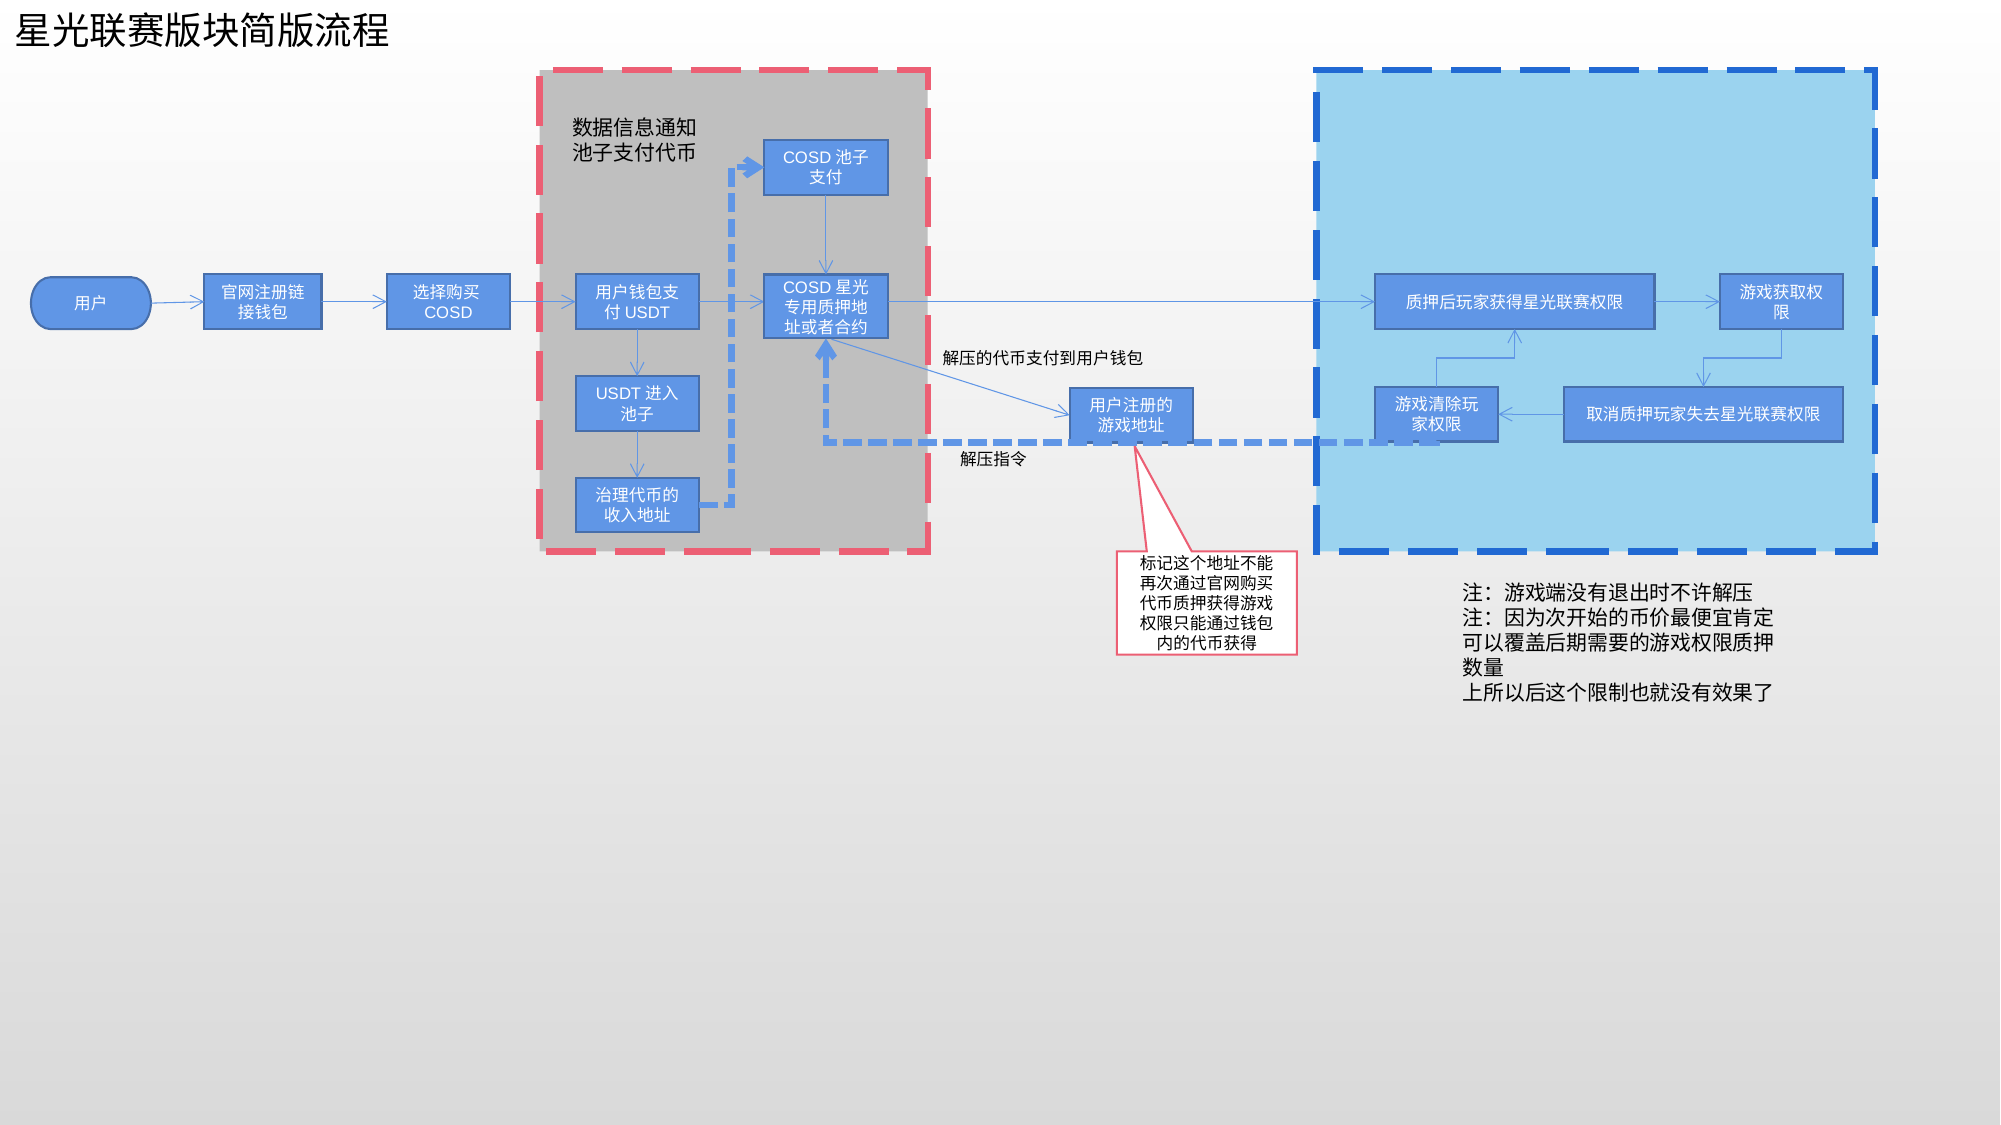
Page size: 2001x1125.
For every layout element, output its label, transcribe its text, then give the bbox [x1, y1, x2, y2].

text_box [1446, 318, 1505, 398]
text_box 质押后玩家获得星光联赛权限 [1374, 273, 1656, 330]
text_box 标记这个地址不能再次通过官网购买代币质押获得游戏权限只能通过钱包内的代币获得 [1183, 533, 1298, 656]
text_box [831, 339, 1070, 416]
text_box 数据信息通知池子支付代币 [557, 107, 717, 173]
text_box [538, 69, 929, 301]
text_box [538, 302, 929, 552]
text_box 游戏清除玩家权限 [1374, 386, 1499, 443]
text_box 注：游戏端没有退出时不许解压 注：因为次开始的币价最便宜肯定可以覆盖后期需要的游戏权限质押数量 上所以后这个限制也就没有效果了 [1448, 572, 1802, 712]
text_box 治理代币的收入地址 [575, 477, 700, 533]
text_box 星光联赛版块简版流程 [0, 0, 626, 60]
text_box 官网注册链接钱包 [203, 273, 323, 330]
text_box 取消质押玩家失去星光联赛权限 [1563, 386, 1844, 443]
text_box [1079, 84, 1183, 696]
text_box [698, 167, 765, 506]
text_box 用户注册的游戏地址 [1183, 387, 1194, 444]
text_box COSD星光专用质押地址或者合约 [765, 273, 889, 339]
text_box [1713, 318, 1772, 397]
text_box 解压的代币支付到用户钱包 [1070, 340, 1079, 376]
text_box 用户 [29, 276, 152, 331]
text_box 用户注册的游戏地址 [1069, 387, 1079, 439]
text_box 解压指令 [945, 441, 1079, 477]
text_box 解压的代币支付到用户钱包 [1183, 340, 1193, 376]
text_box COSD池子支付 [763, 139, 889, 196]
text_box [1315, 69, 1876, 552]
text_box USDT进入池子 [575, 375, 698, 432]
text_box 选择购买COSD [386, 273, 511, 330]
text_box 游戏获取权限 [1719, 273, 1844, 330]
text_box 用户钱包支付USDT [575, 273, 698, 330]
